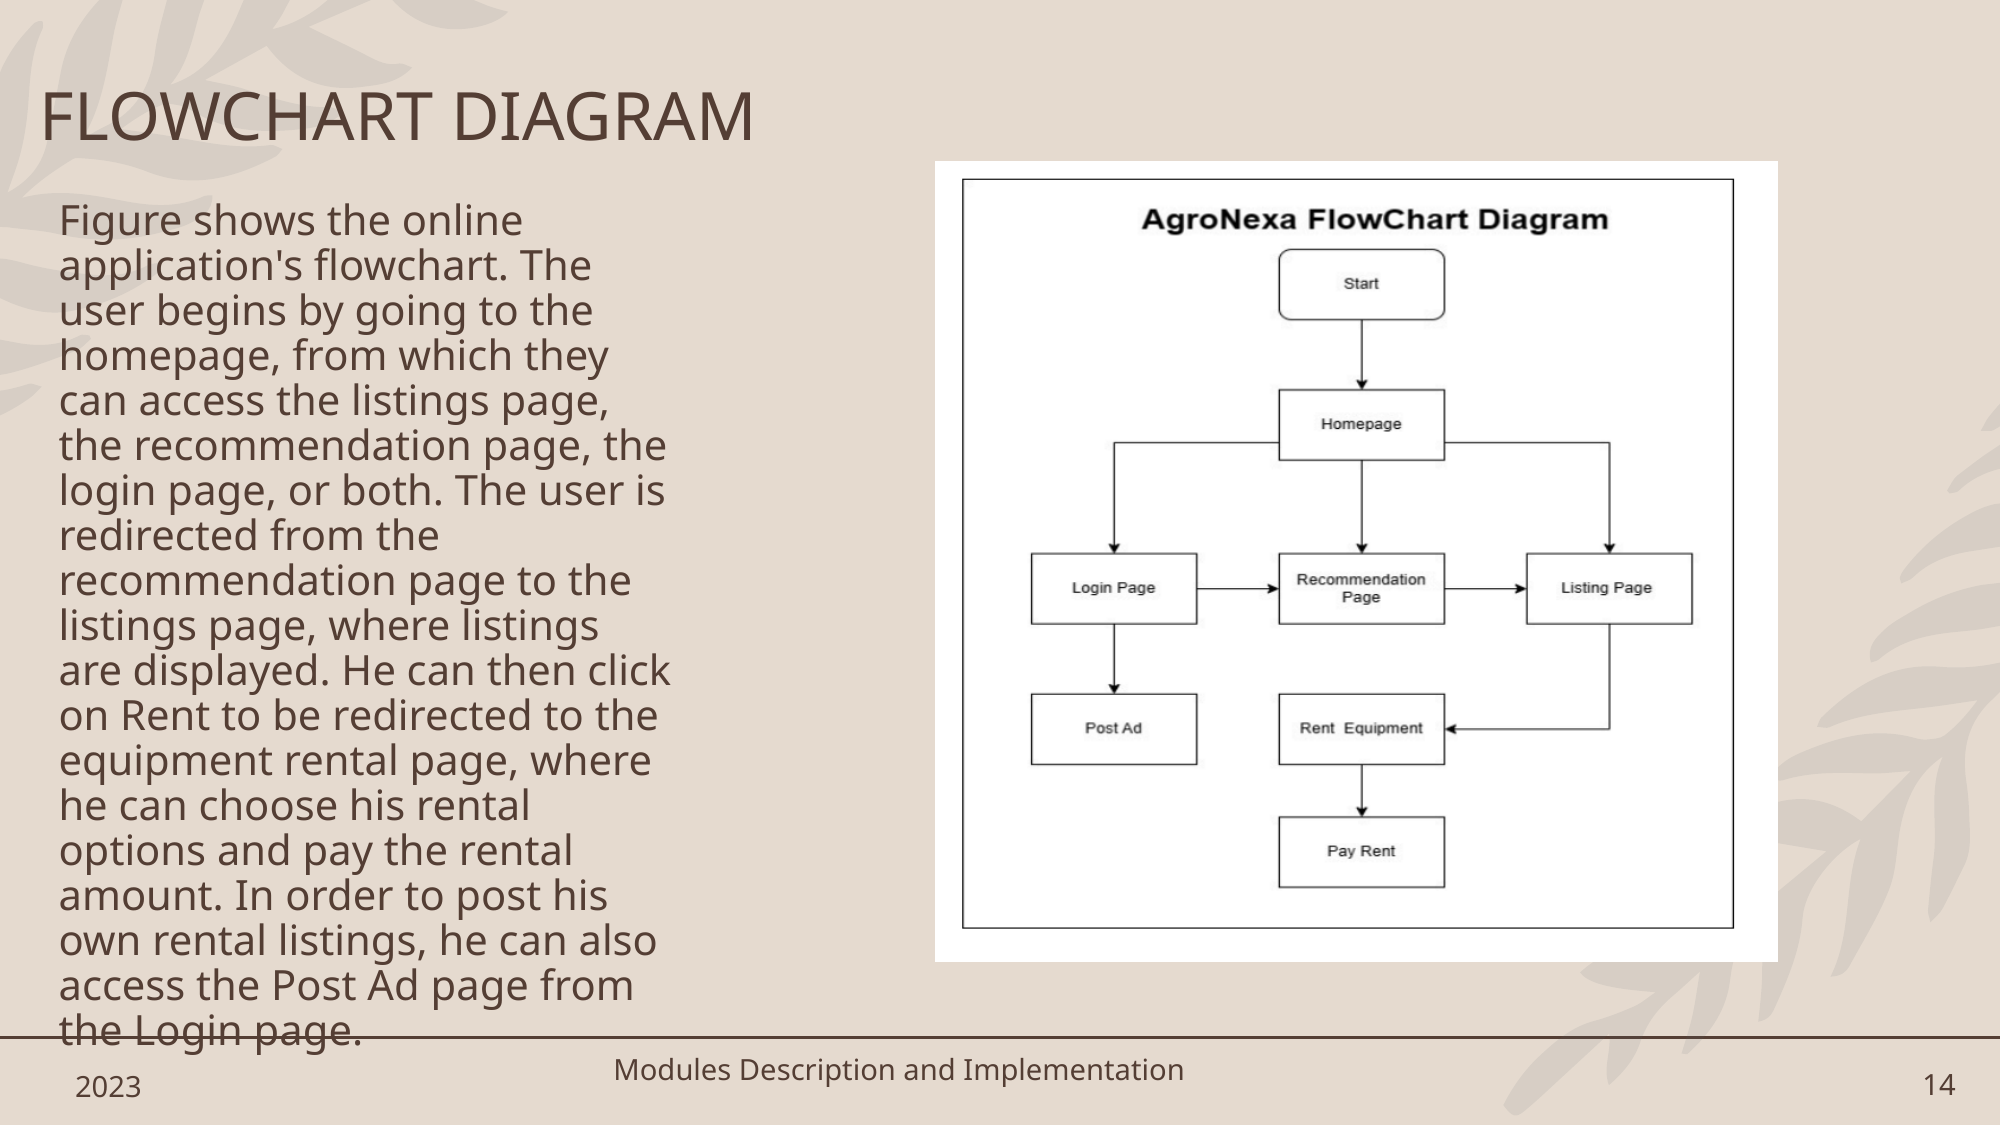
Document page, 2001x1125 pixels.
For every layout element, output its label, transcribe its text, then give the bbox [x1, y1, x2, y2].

slide_number 14 [1808, 1060, 1971, 1112]
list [935, 161, 1778, 962]
title FLOWCHART DIAGRAM [24, 64, 1159, 163]
slide_number 2023 [60, 1060, 222, 1112]
list Figure shows the online application's flowchart. The user begins by going to the homepage, from which they can access the listings page, the recommendation page, the login page, or both. The user is redirected from the recommendation page to the listings page, where listings are displayed. He can then click on Rent to be redirected to the equipment rental page, where he can choose his rental options and pay the rental amount. In order to post his own rental listings, he can also access the Post Ad page from the Login page. [43, 191, 689, 911]
footer Modules Description and Implementation [516, 1060, 1283, 1112]
